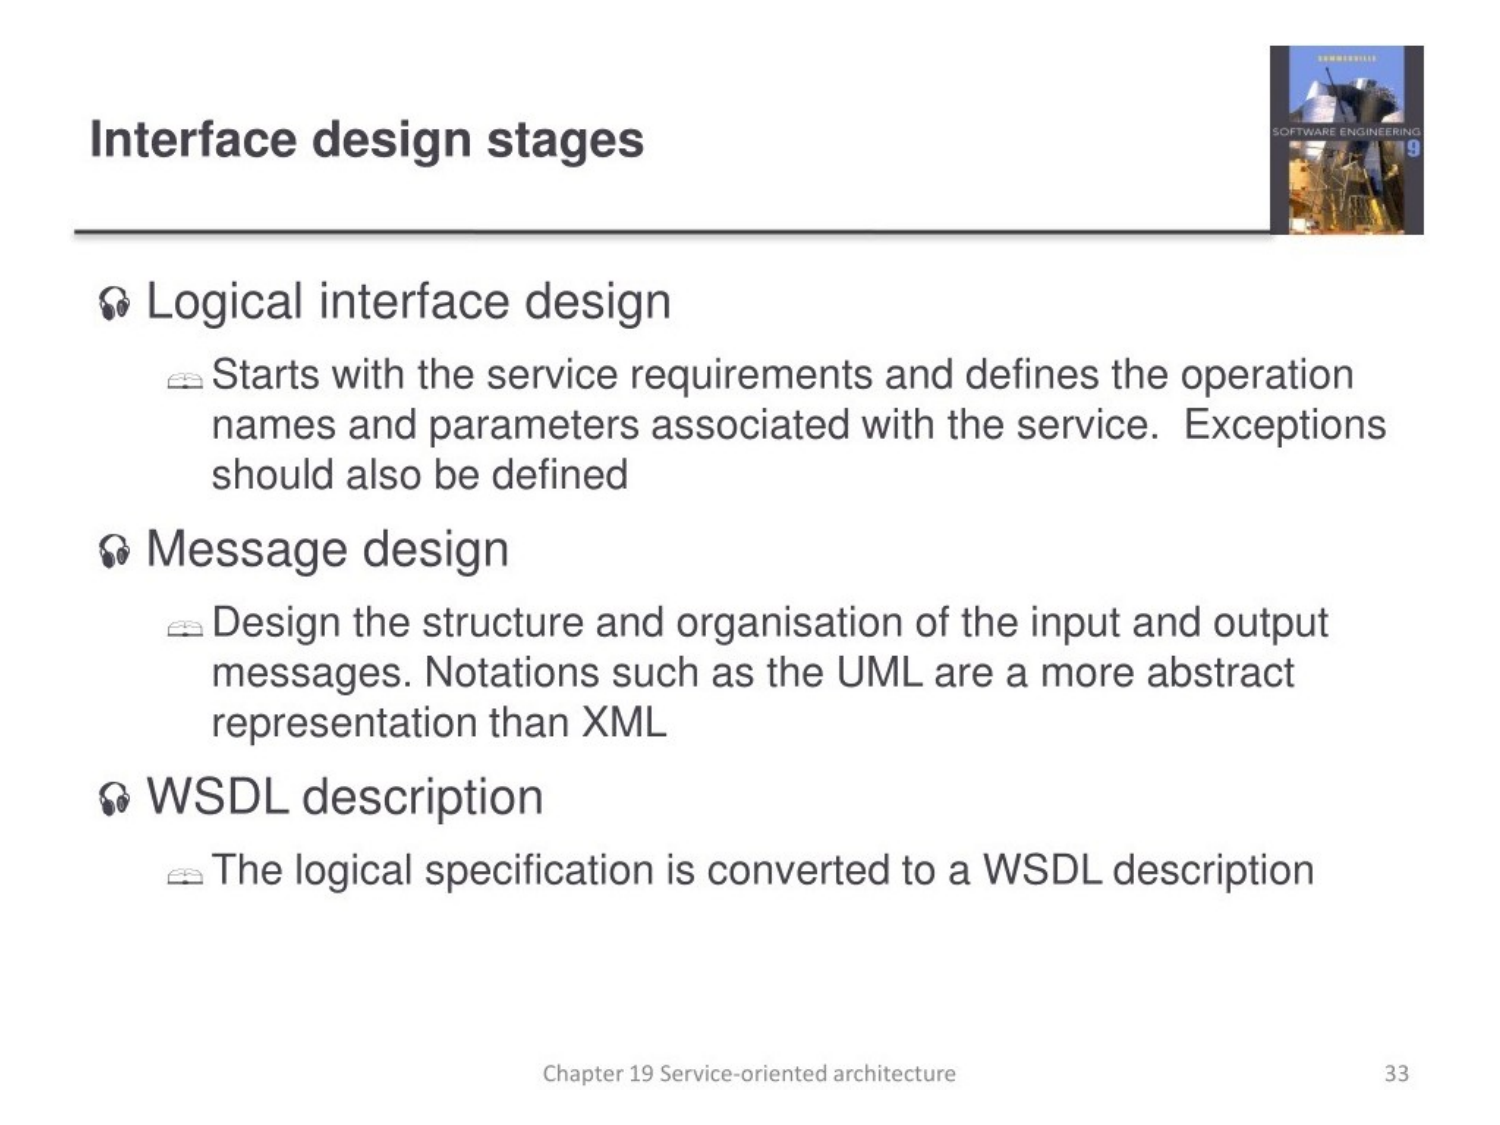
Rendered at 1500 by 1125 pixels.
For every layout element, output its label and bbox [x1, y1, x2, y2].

picture [67, 43, 1430, 1091]
